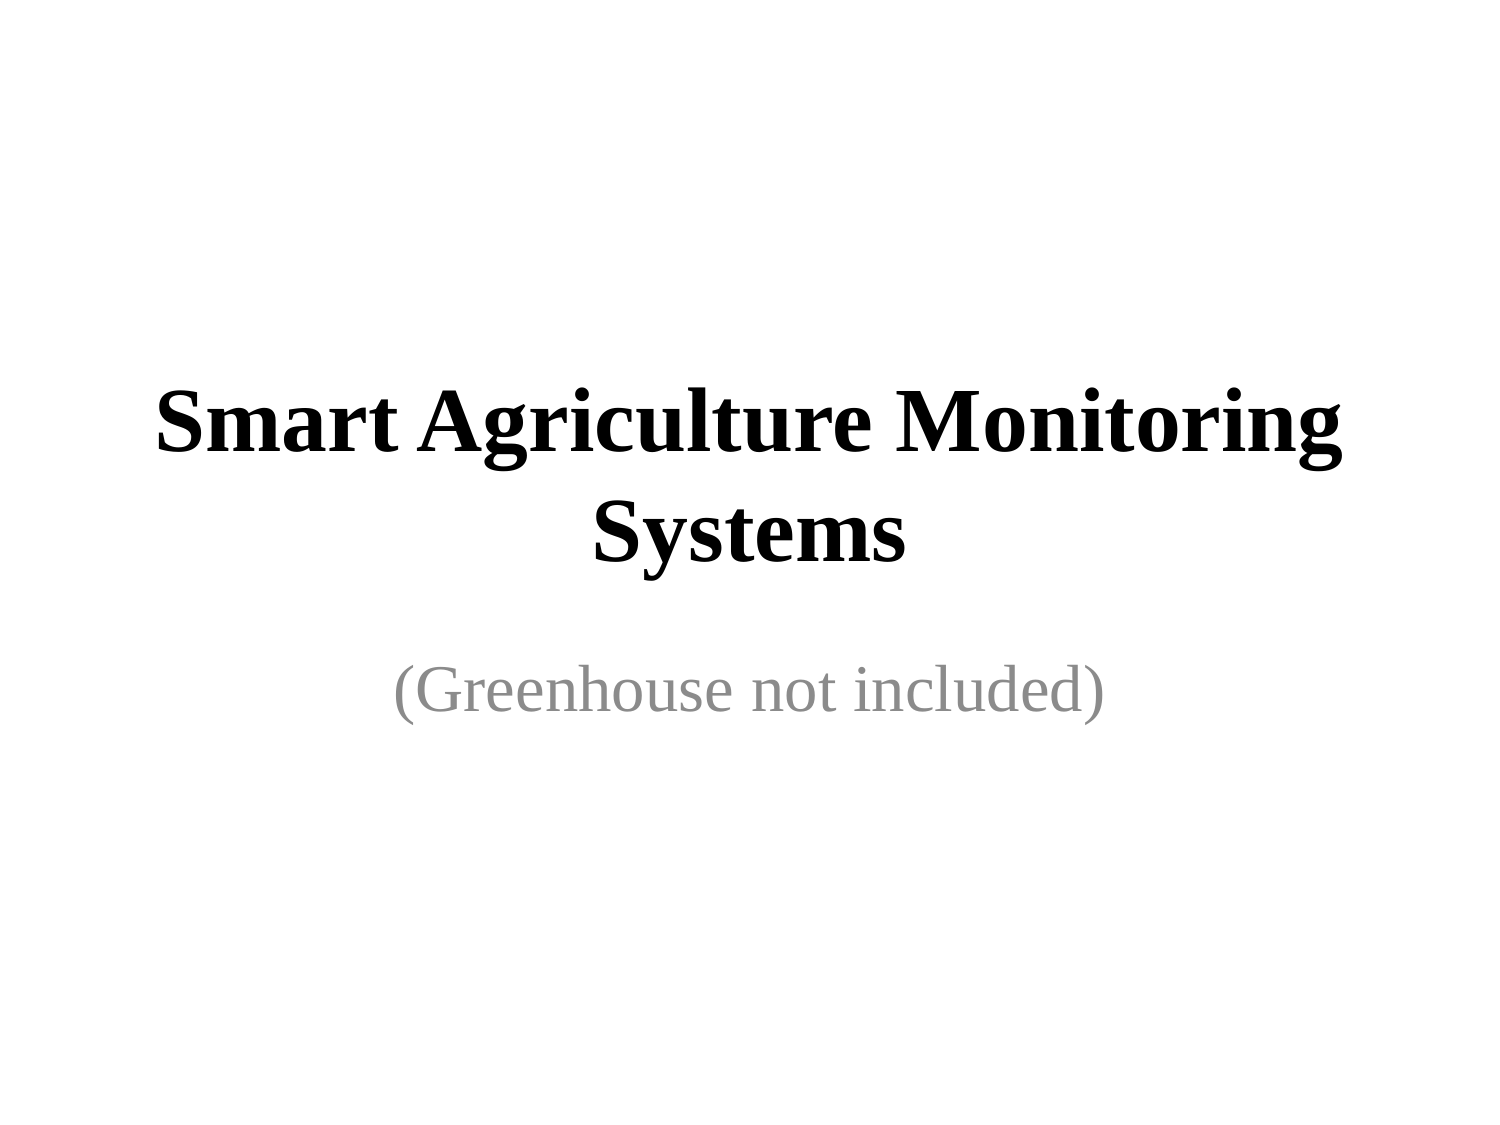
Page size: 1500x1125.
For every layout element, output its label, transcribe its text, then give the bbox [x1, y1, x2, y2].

subtitle (Greenhouse not included) [225, 637, 1275, 925]
title Smart Agriculture Monitoring Systems [112, 349, 1388, 591]
